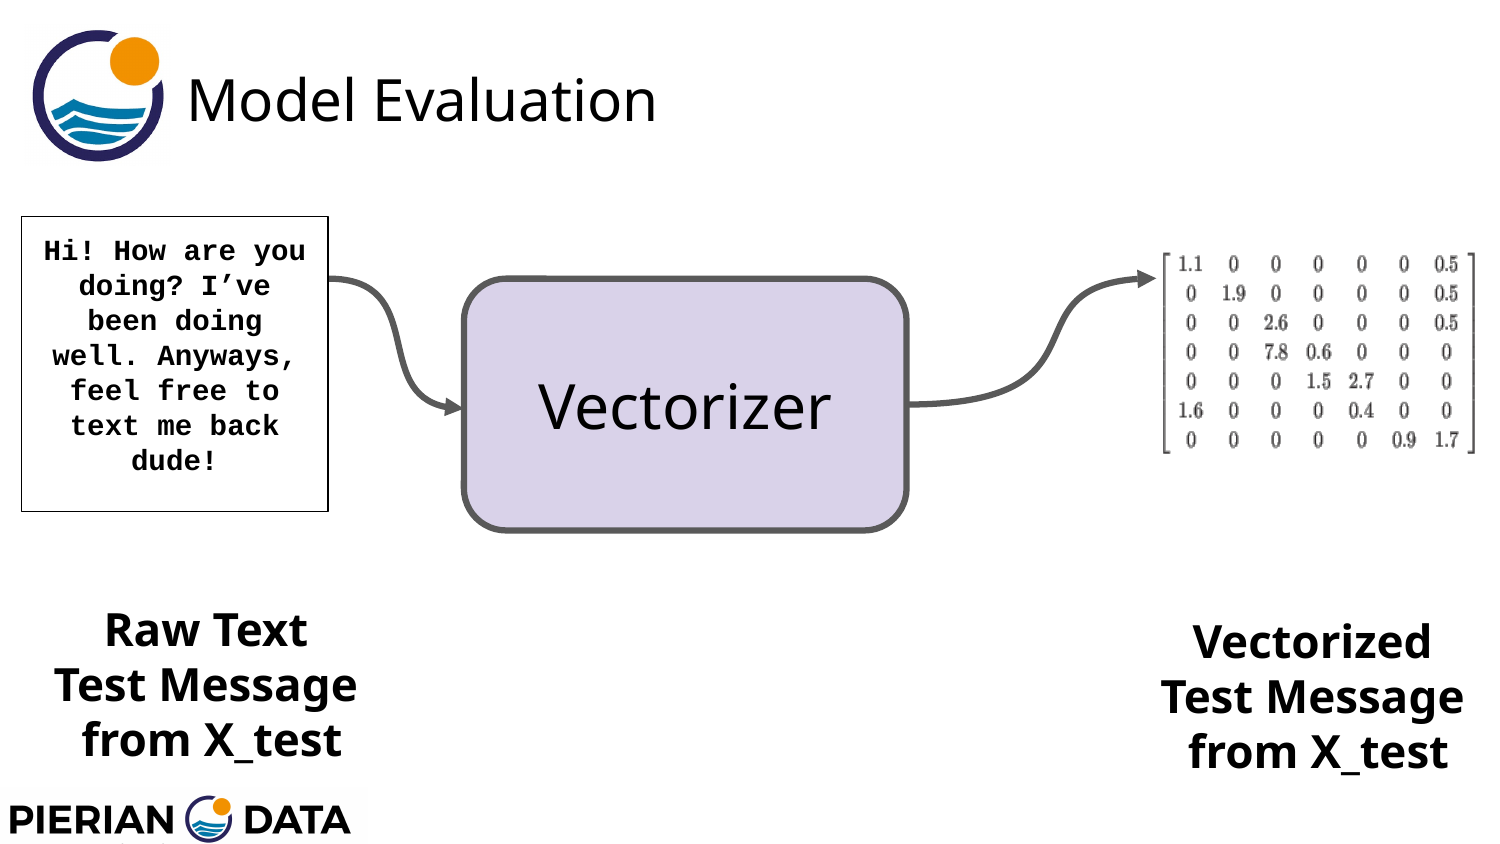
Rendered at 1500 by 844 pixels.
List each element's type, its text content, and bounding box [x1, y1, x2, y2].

text_box Hi! How are you doing? I’ve been doing well. Anyways, feel free to text me back dude! [21, 216, 328, 512]
picture [24, 24, 172, 167]
title Model Evaluation [176, 48, 1449, 143]
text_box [906, 278, 1150, 405]
picture [0, 787, 368, 844]
text_box Vectorized Test Message from X_test [1106, 597, 1500, 692]
text_box Vectorizer [463, 278, 907, 531]
text_box Raw Text Test Message from X_test [0, 585, 424, 680]
picture [1155, 246, 1482, 472]
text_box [327, 278, 465, 409]
